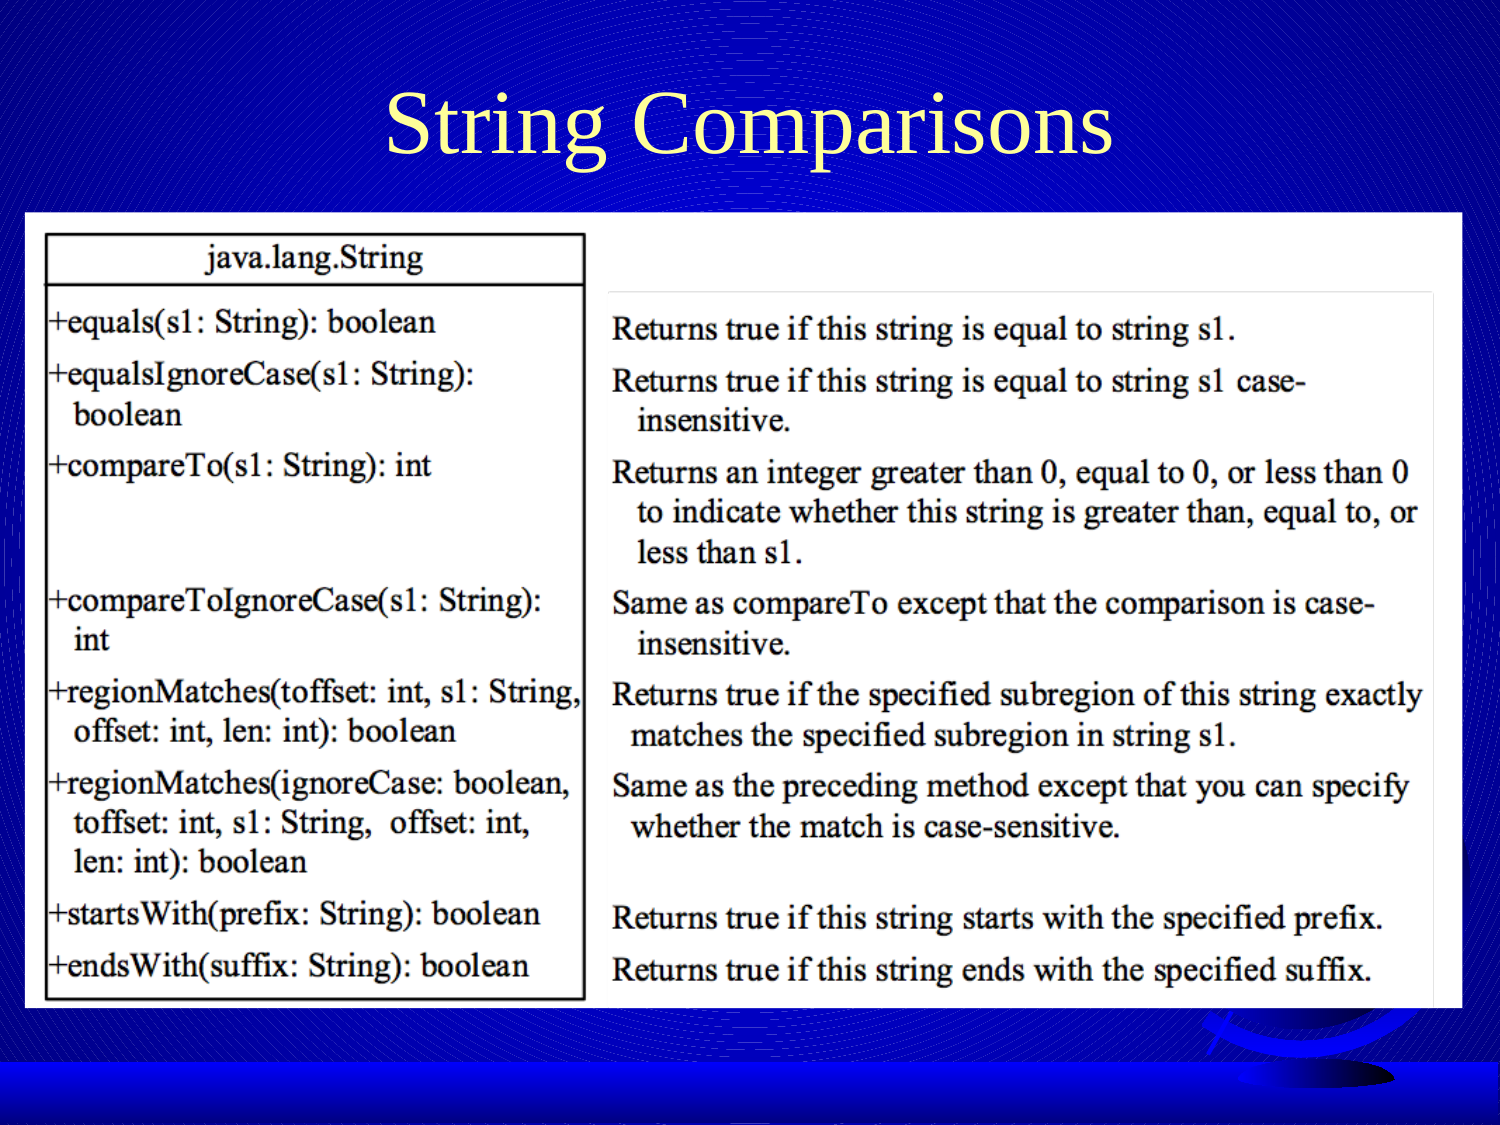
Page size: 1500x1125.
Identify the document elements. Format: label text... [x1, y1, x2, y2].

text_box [24, 212, 1463, 1009]
slide_number [1074, 1049, 1388, 1125]
title String Comparisons [111, 0, 1388, 212]
